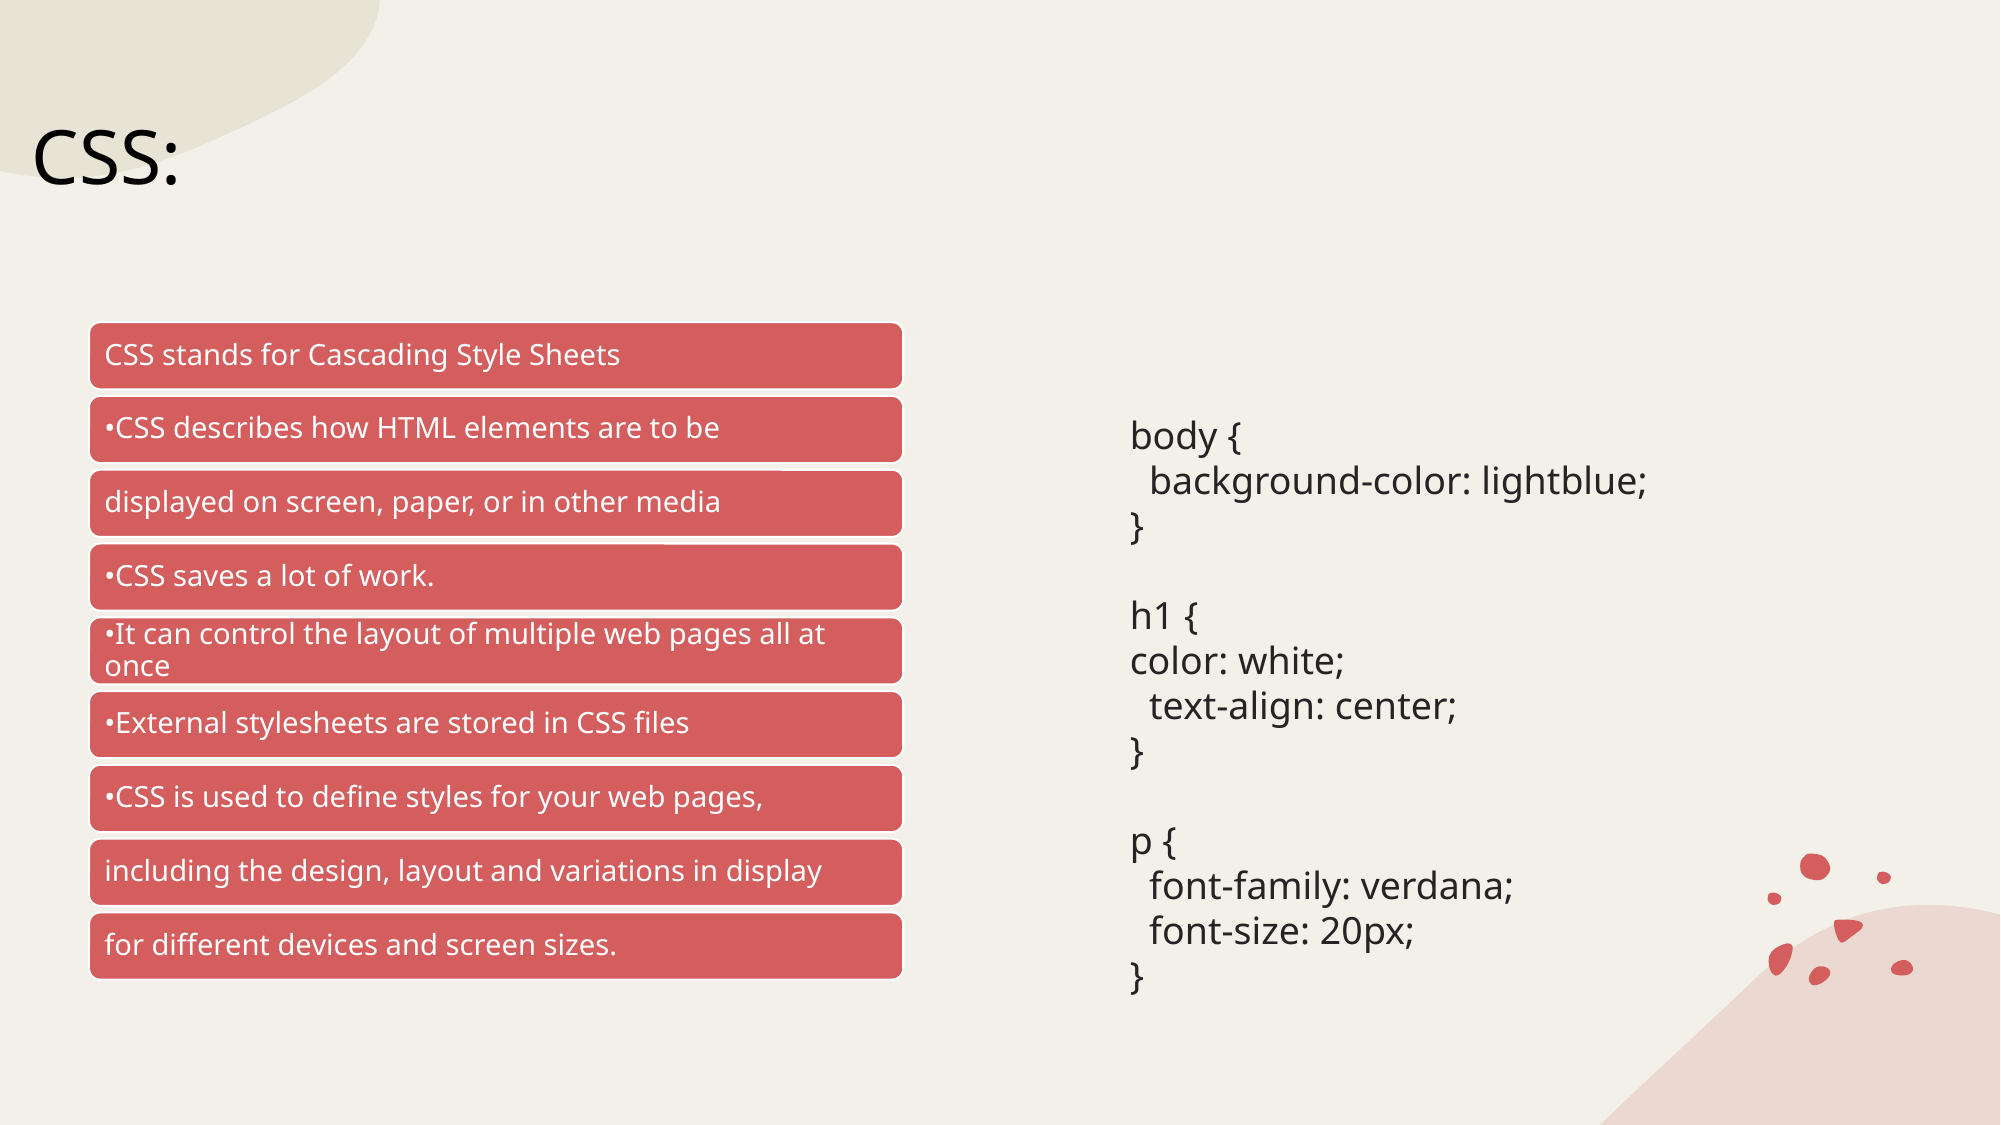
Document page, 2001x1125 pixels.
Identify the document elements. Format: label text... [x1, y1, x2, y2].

text_box body { background-color: lightblue; } h1 { color: white; text-align: center; } p { font-family: verdana; font-size: 20px; } [1115, 404, 1705, 1005]
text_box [88, 236, 904, 1065]
text_box CSS: [17, 102, 1018, 208]
